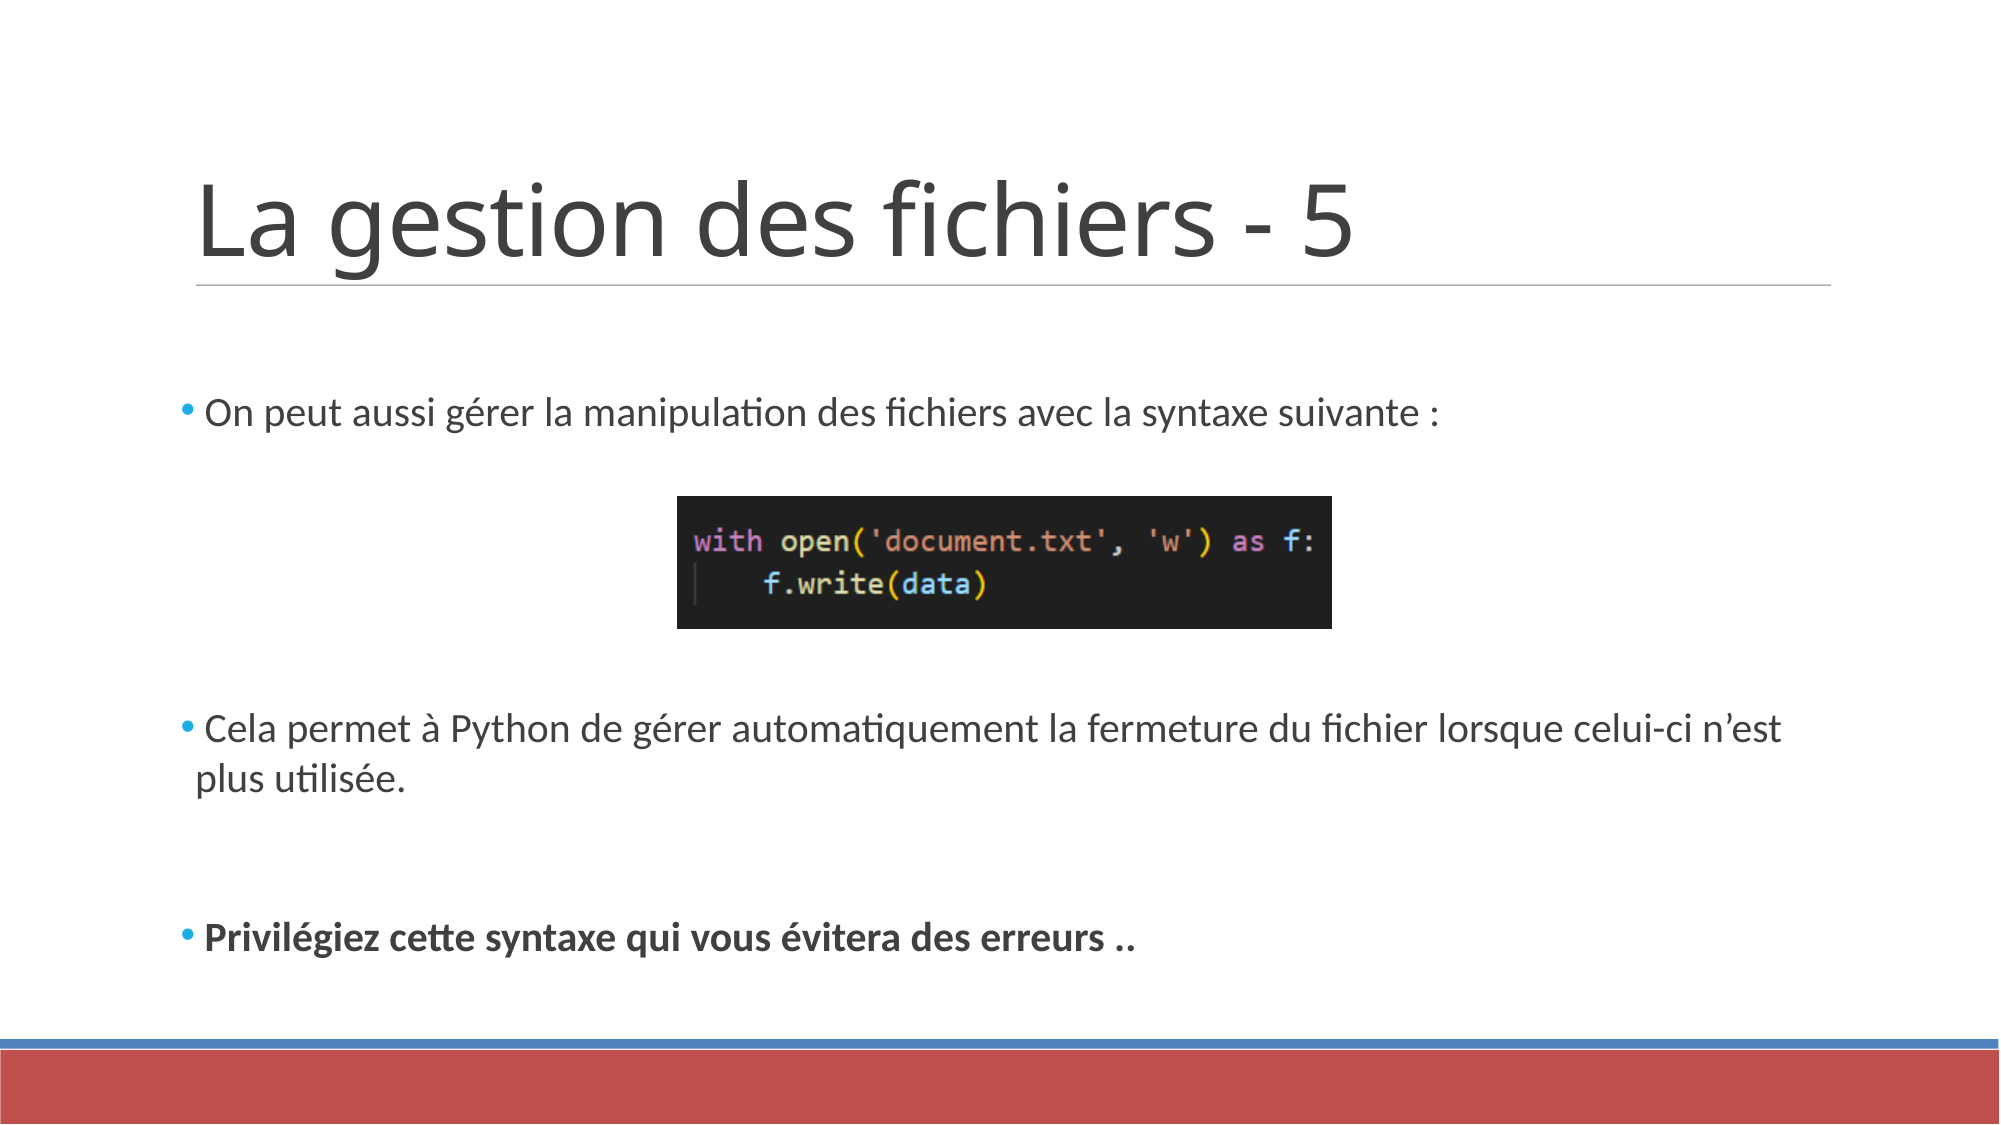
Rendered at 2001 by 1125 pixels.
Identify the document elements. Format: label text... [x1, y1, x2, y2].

text_box La gestion des fichiers - 5 [179, 46, 1829, 284]
text_box On peut aussi gérer la manipulation des fichiers avec la syntaxe suivante : Cela permet à Python de gérer automatiquement la fermeture du fichier lorsque celui-ci n’est plus utilisée. Privilégiez cette syntaxe qui vous évitera des erreurs .. [179, 302, 1829, 962]
picture [676, 496, 1333, 629]
